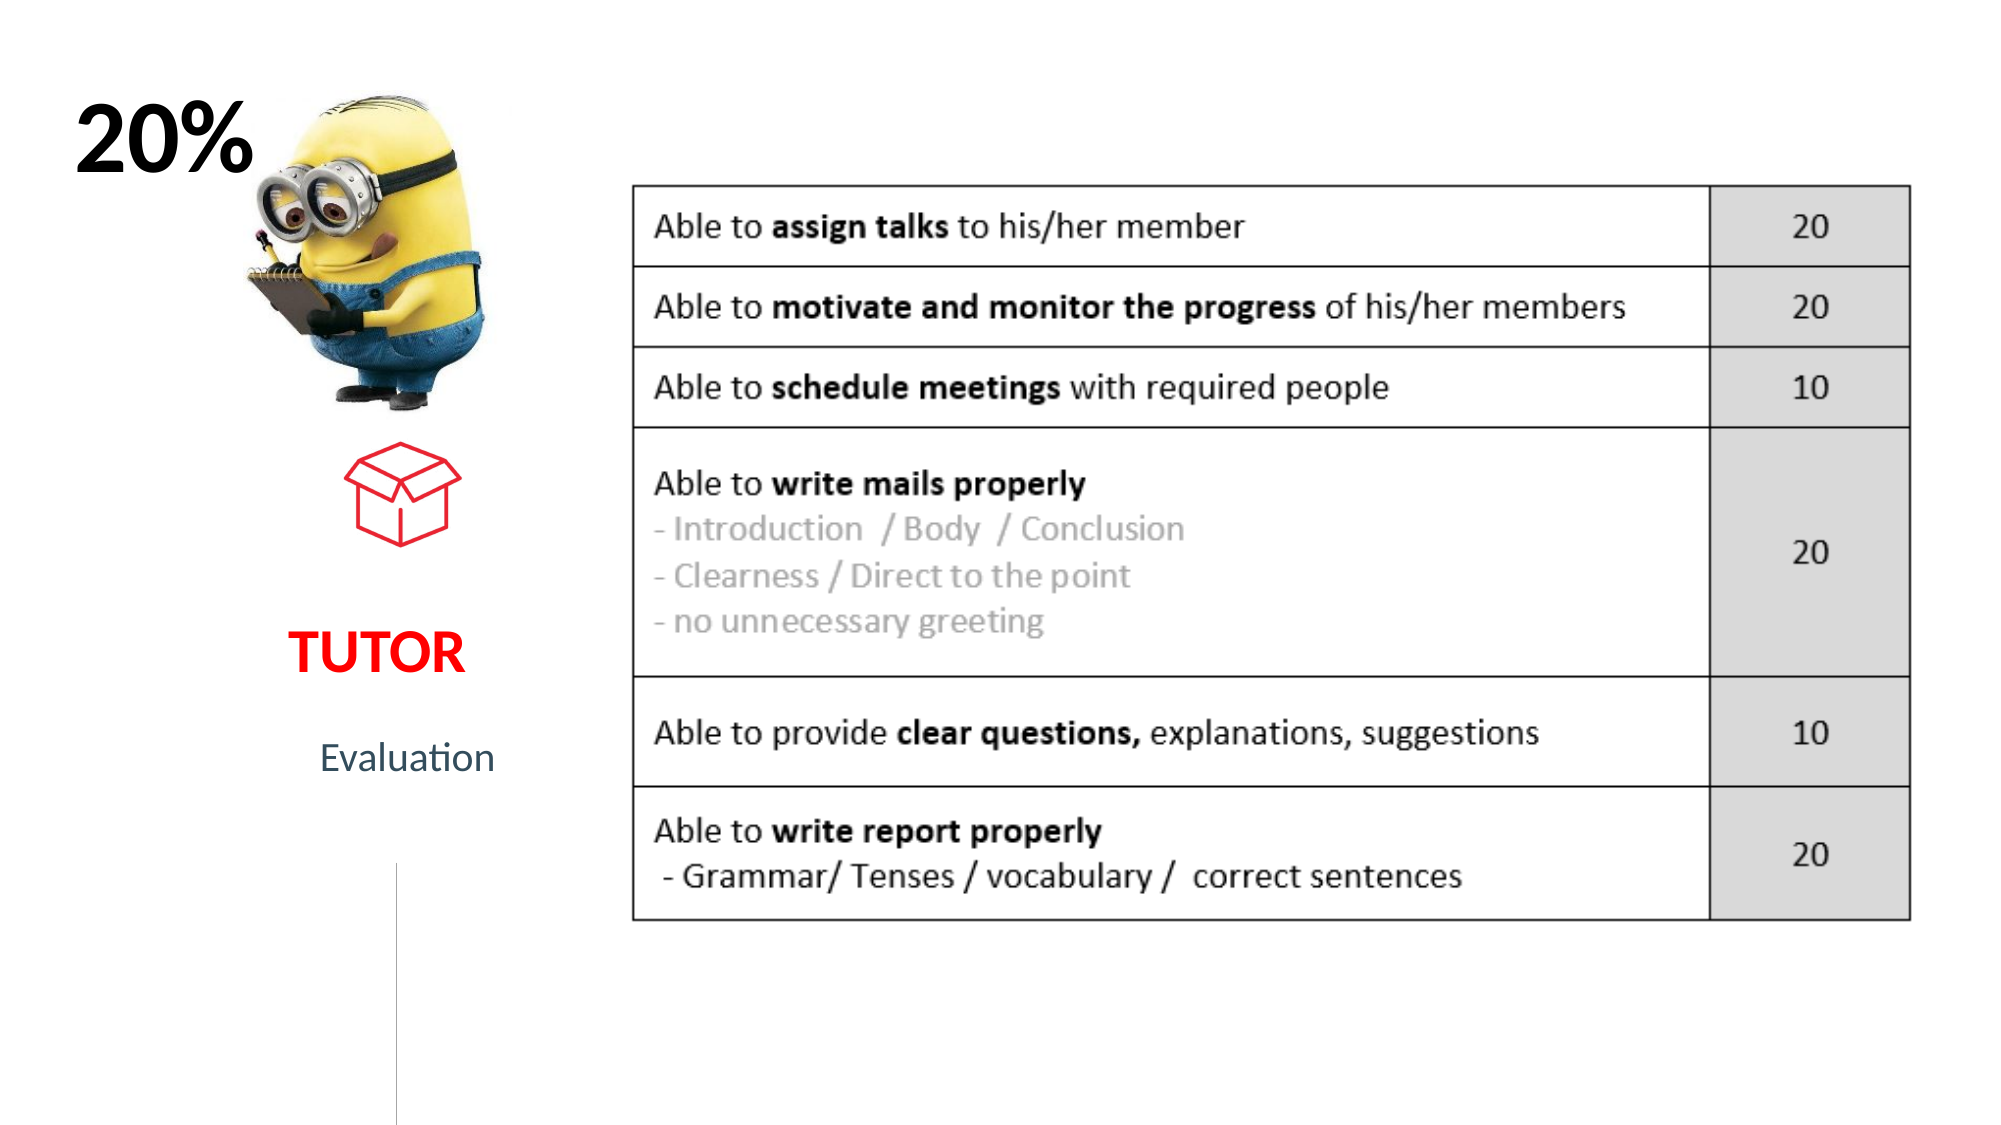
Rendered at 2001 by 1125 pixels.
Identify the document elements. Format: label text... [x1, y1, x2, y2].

picture [243, 90, 512, 424]
picture [619, 158, 1935, 945]
text_box Evaluation [304, 722, 511, 788]
picture [335, 436, 475, 552]
text_box 20% [59, 60, 271, 201]
text_box TUTOR [273, 602, 483, 693]
